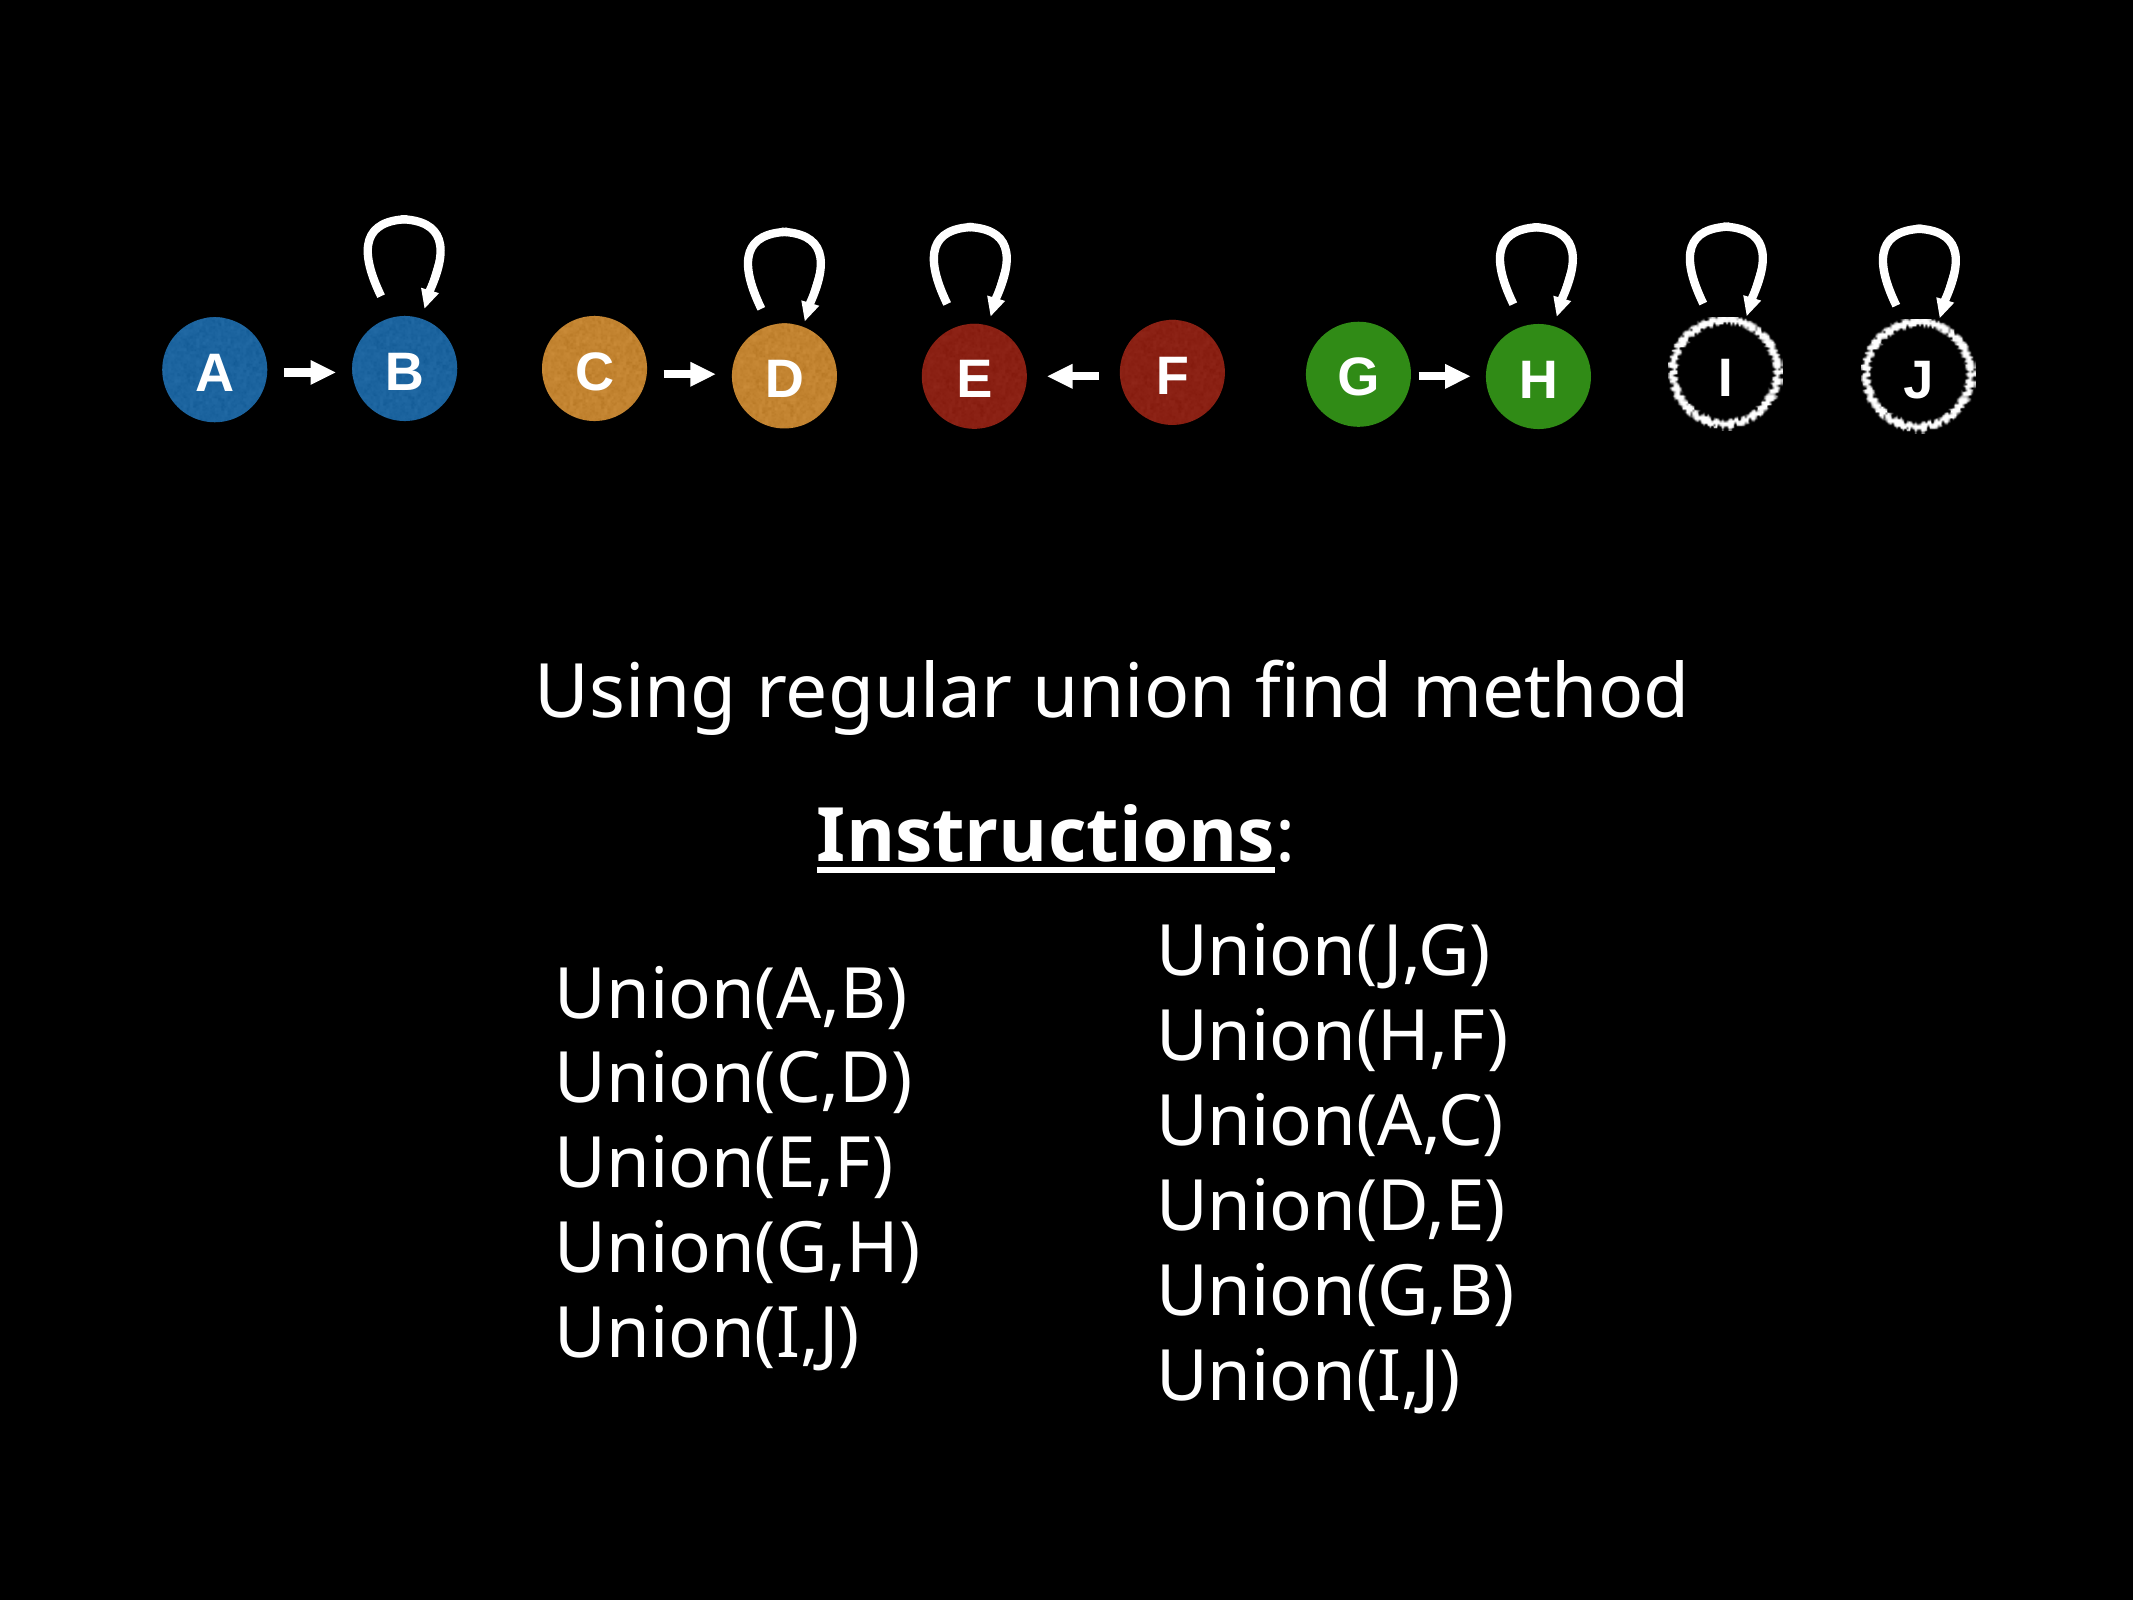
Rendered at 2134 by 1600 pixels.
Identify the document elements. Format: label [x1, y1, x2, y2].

text_box [526, 634, 1699, 741]
text_box [1305, 321, 1412, 427]
text_box [808, 778, 1304, 886]
text_box [731, 323, 837, 429]
text_box [1668, 317, 1783, 432]
text_box [1861, 319, 1976, 434]
text_box [663, 368, 716, 381]
text_box [1119, 319, 1225, 425]
text_box [162, 317, 268, 423]
text_box [1689, 226, 1764, 316]
text_box [542, 316, 648, 422]
text_box [1418, 370, 1471, 383]
text_box [367, 219, 442, 309]
text_box [1047, 370, 1100, 383]
text_box [1485, 323, 1592, 430]
text_box [921, 323, 1027, 429]
text_box [1147, 896, 1799, 1423]
text_box [933, 226, 1008, 317]
text_box [1500, 227, 1574, 317]
text_box [352, 316, 458, 422]
text_box [1882, 228, 1957, 318]
text_box [748, 231, 822, 322]
text_box [546, 938, 1119, 1381]
text_box [283, 366, 336, 379]
